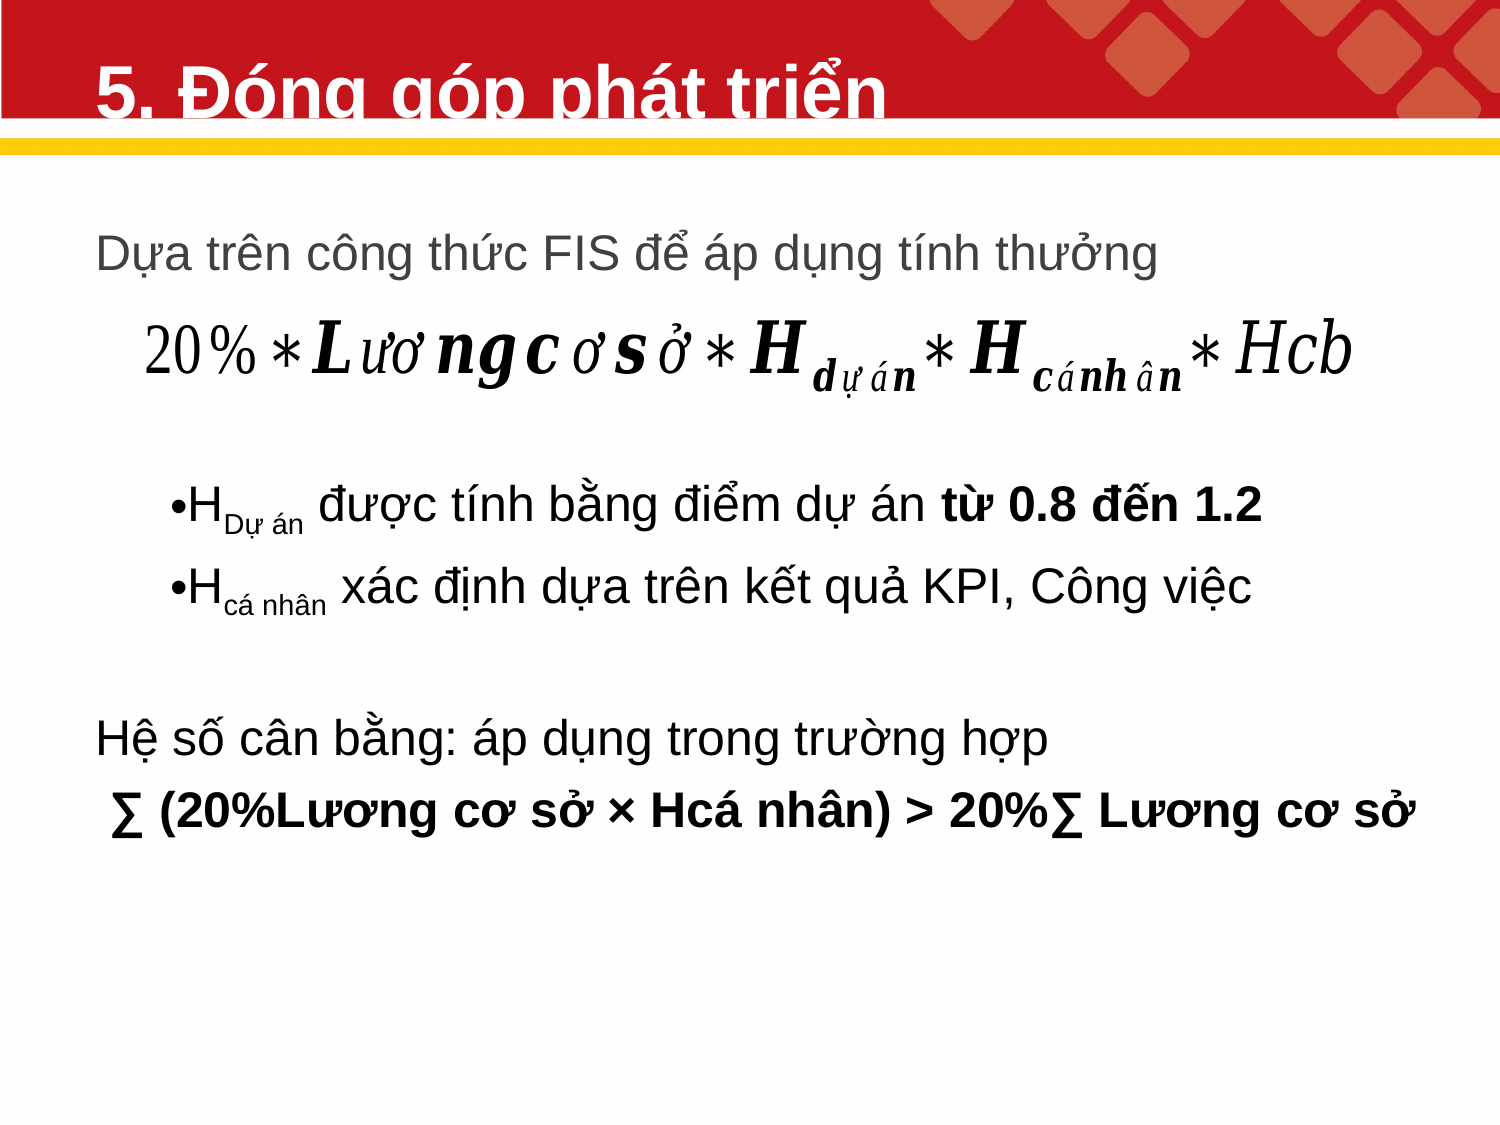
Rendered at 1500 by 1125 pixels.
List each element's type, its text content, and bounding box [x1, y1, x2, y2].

picture [0, 0, 1500, 1125]
title 5. Đóng góp phát triển [80, 0, 1397, 204]
